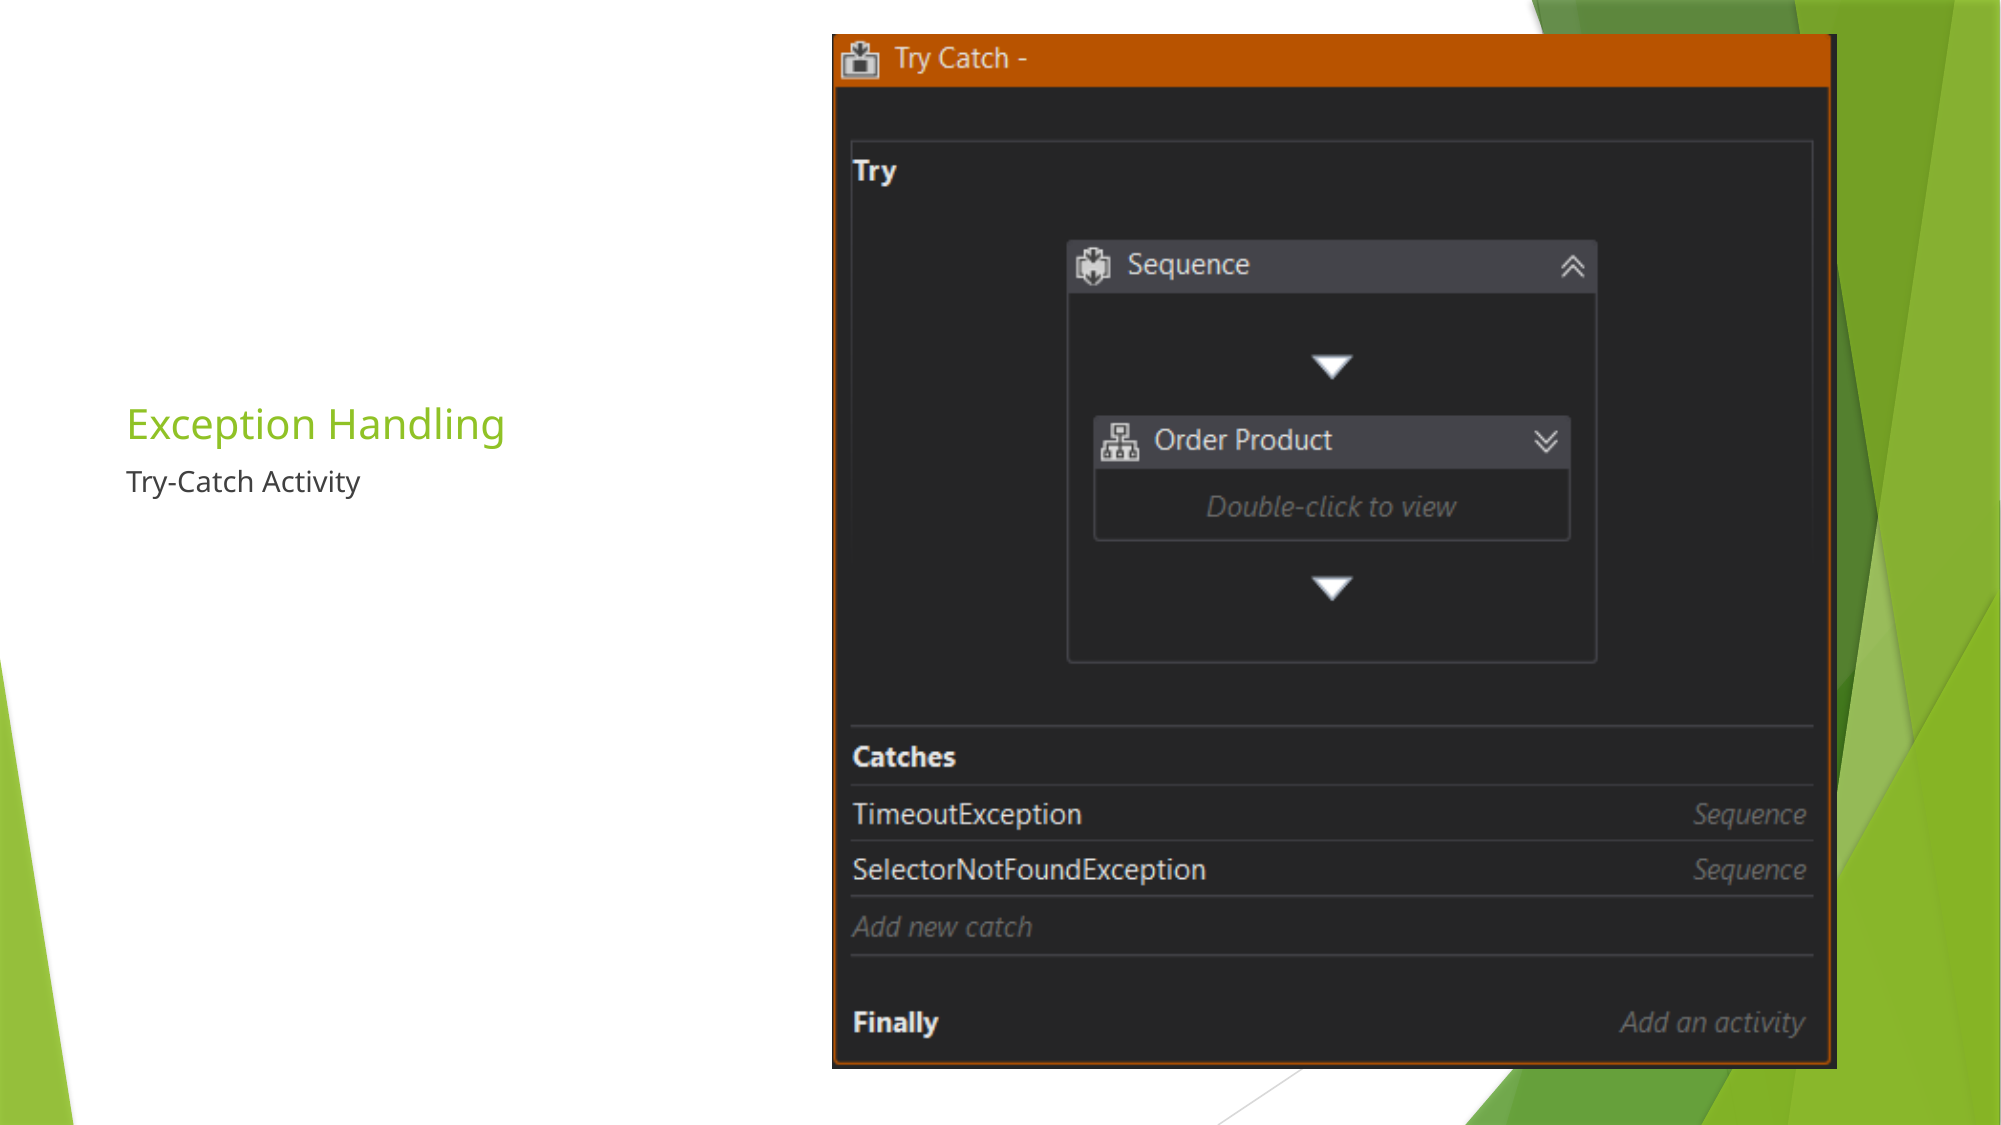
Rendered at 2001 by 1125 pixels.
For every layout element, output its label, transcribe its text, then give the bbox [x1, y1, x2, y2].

list Try-Catch Activity [111, 455, 744, 880]
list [832, 33, 1838, 1070]
title Exception Handling [111, 245, 744, 455]
